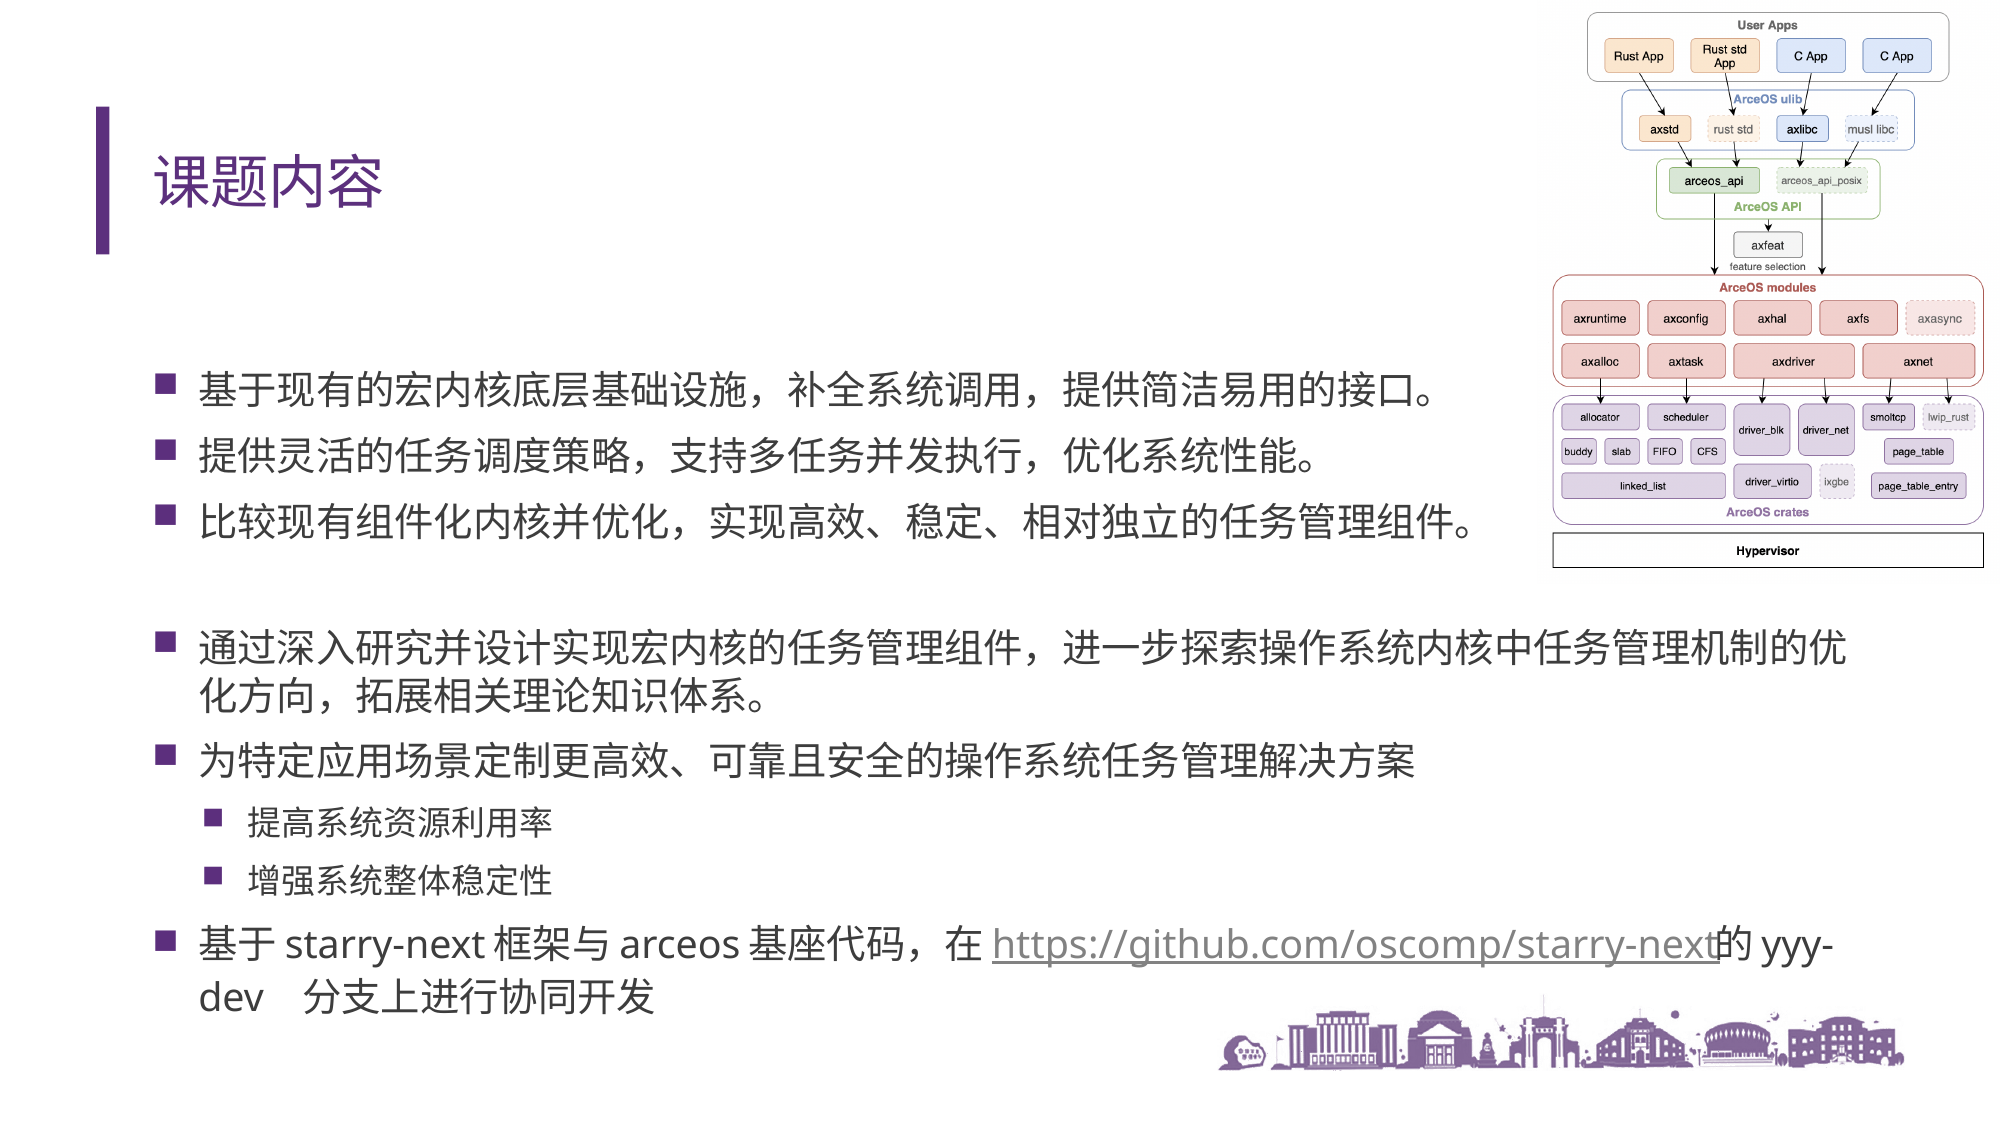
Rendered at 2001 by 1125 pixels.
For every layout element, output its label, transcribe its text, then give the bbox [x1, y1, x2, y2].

picture [1536, 0, 2000, 584]
list 基于现有的宏内核底层基础设施，补全系统调用，提供简洁易用的接口。 提供灵活的任务调度策略，支持多任务并发执行，优化系统性能。 比较现有组件化内核并优化，实现高效、稳定、相对独立的任务管理组件。 通过深入研究并设计实现宏内核的任务管理组件，进一步探索操作系统内核中任务管理机制的优化方向，拓展相关理论知识体系。 为特定应用场景定制更高效、可靠且安全的操作系统任务管理解决方案 提高系统资源利用率 增强系统整体稳定性 基于starry-next框架与arceos基座代码，在https://github.com/oscomp/starry-next的yyy-dev 分支上进行协同开发 [136, 357, 1863, 1028]
title 课题内容 [137, 97, 1530, 264]
